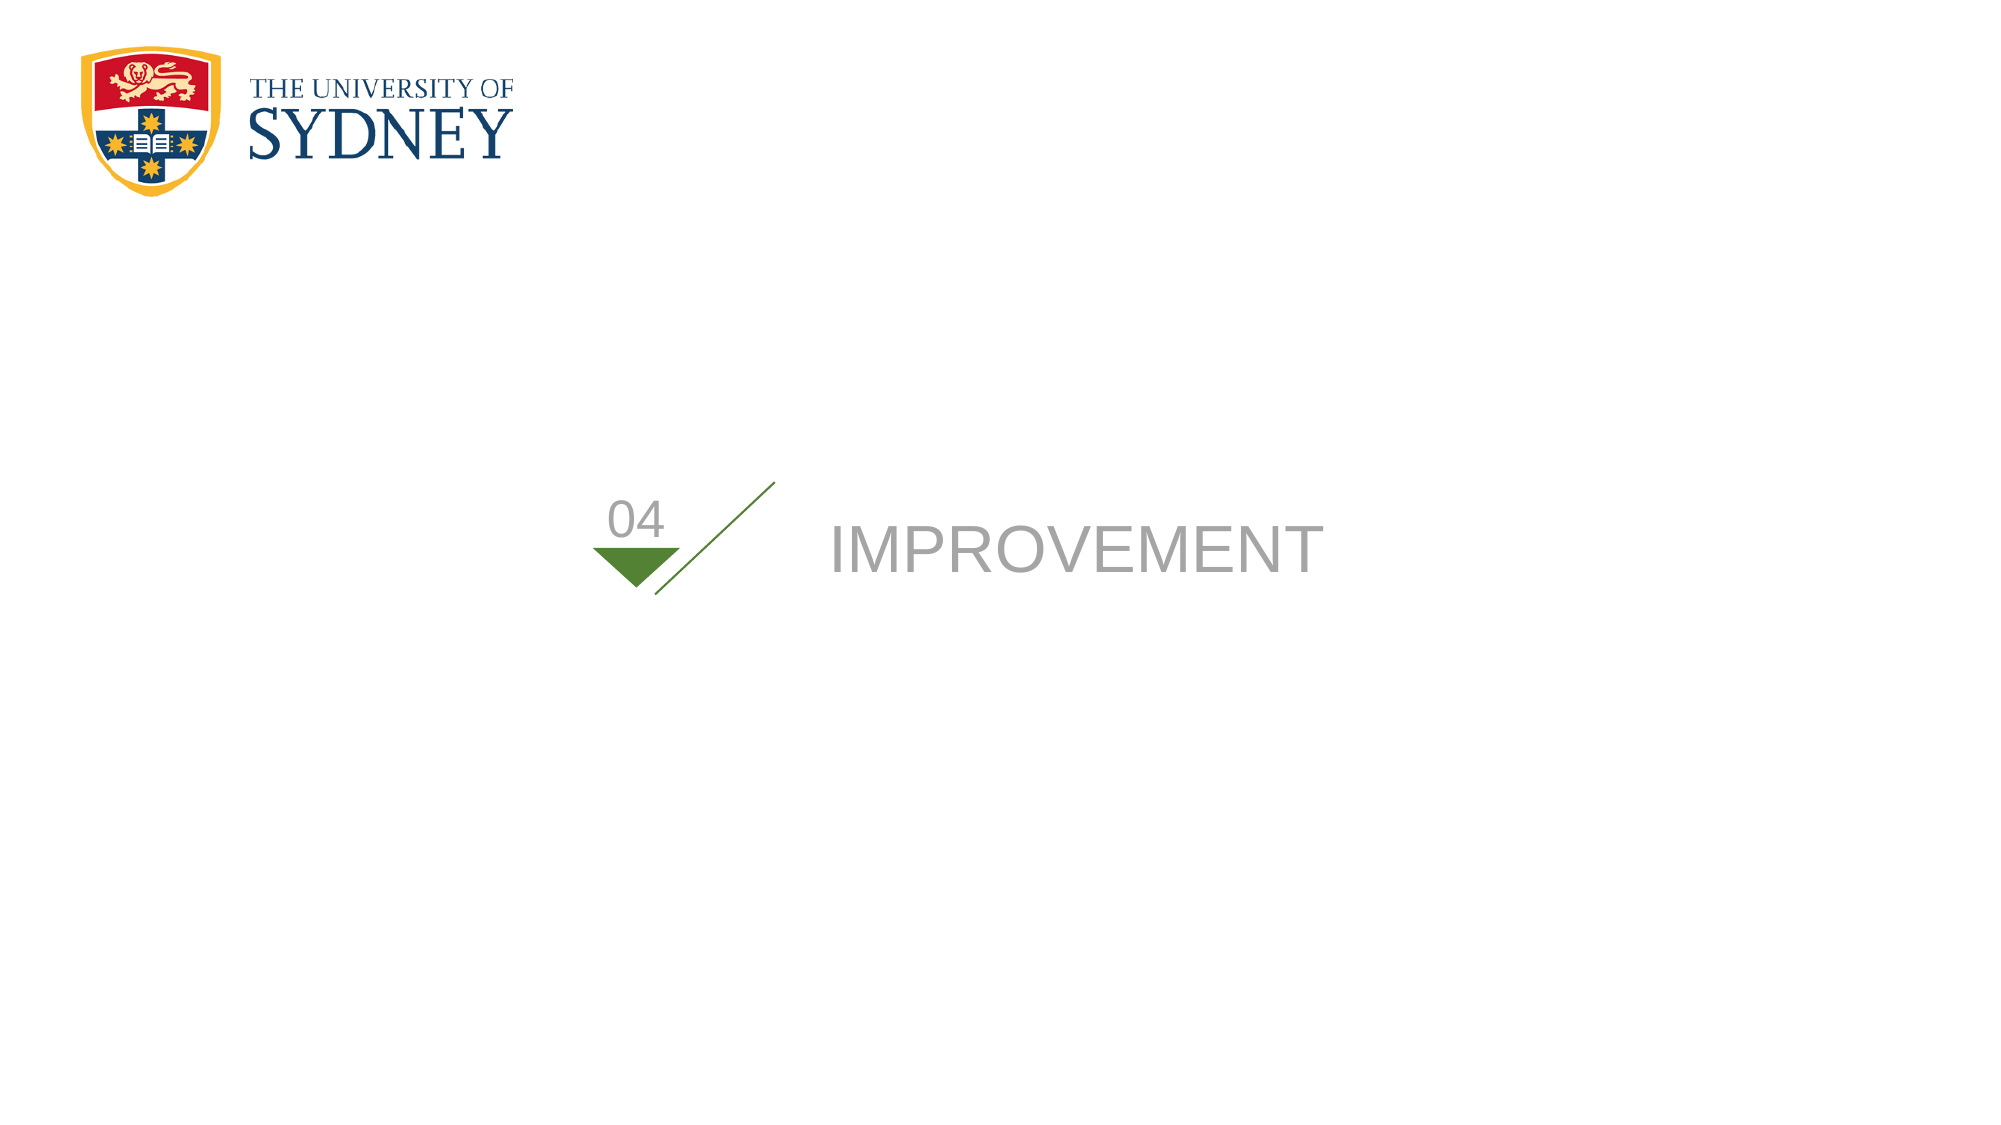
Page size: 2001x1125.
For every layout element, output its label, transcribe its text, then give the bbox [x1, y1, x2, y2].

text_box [589, 482, 775, 595]
picture [81, 46, 513, 197]
text_box IMPROVEMENT [828, 505, 1332, 587]
